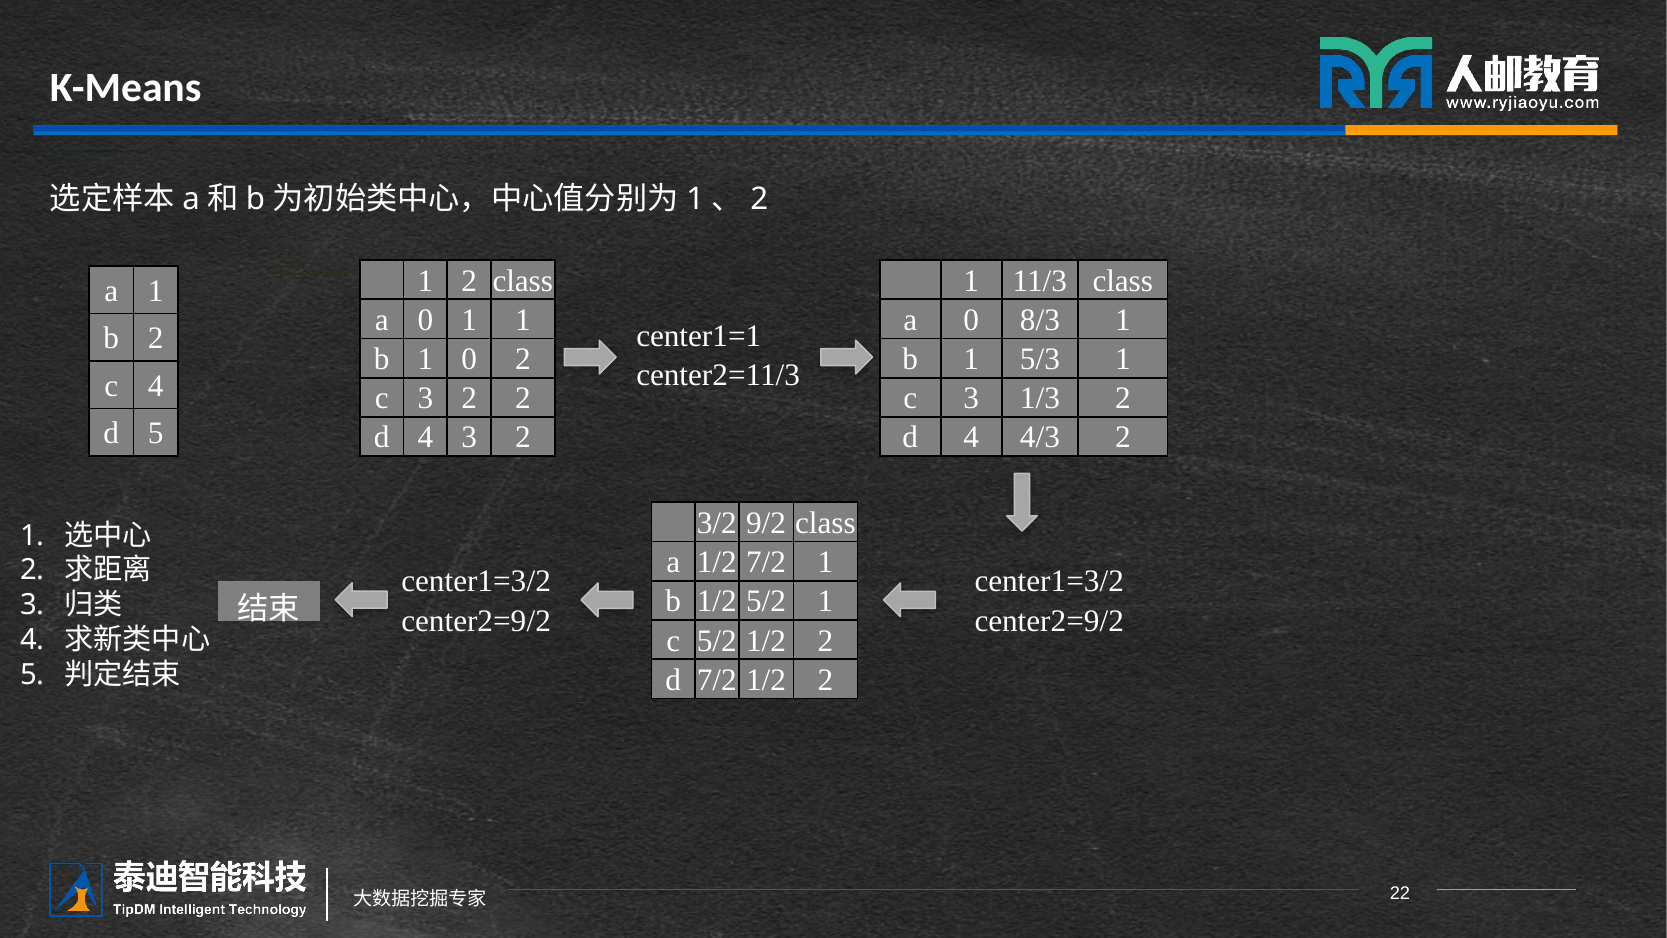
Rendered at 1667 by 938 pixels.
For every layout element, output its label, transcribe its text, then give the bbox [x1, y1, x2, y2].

table_cell 5 [134, 409, 177, 455]
table_cell c [90, 362, 133, 408]
table_cell center2=11/3 [635, 355, 816, 394]
table_cell 0 [404, 300, 446, 338]
text_box [820, 339, 874, 375]
table_cell 7/2 [696, 660, 738, 698]
table_header [881, 261, 940, 298]
table_cell 1/2 [740, 621, 793, 658]
table_cell 4 [942, 418, 1001, 455]
table_cell 7/2 [740, 542, 793, 580]
table_cell center2=9/2 [400, 600, 560, 639]
text_box [334, 582, 388, 618]
list 选定样本a和b为初始类中心，中心值分别为1、2 [34, 151, 1553, 236]
table_cell c [881, 379, 940, 416]
table_cell 1/3 [1003, 379, 1077, 416]
table_cell 2 [492, 339, 554, 377]
table_cell 1 [942, 339, 1001, 377]
table_header class [492, 261, 554, 298]
table_header 2 [448, 261, 490, 298]
table_cell 4 [404, 418, 446, 455]
table_cell 1/2 [696, 582, 738, 619]
table_cell 1/2 [696, 542, 738, 580]
table_cell 4/3 [1003, 418, 1077, 455]
table_cell 2 [448, 379, 490, 416]
table_cell b [881, 339, 940, 377]
table_header 1 [404, 261, 446, 298]
table_cell d [361, 418, 403, 455]
table_cell 3 [404, 379, 446, 416]
table_cell 5/2 [696, 621, 738, 658]
table_header 11/3 [1003, 261, 1077, 298]
title K-Means [34, 49, 1535, 122]
table_cell 3 [448, 418, 490, 455]
text_box [1006, 472, 1038, 532]
text_box [563, 339, 617, 375]
table_cell 2 [1079, 379, 1167, 416]
table_header [361, 261, 403, 298]
table_cell 0 [448, 339, 490, 377]
table_header center1=3/2 [973, 561, 1136, 600]
table_header 结束 [218, 581, 320, 621]
table_cell 4 [134, 362, 177, 408]
table_cell 1 [1079, 300, 1167, 338]
table_header 1 [942, 261, 1001, 298]
picture [0, 0, 1667, 938]
table_cell a [881, 300, 940, 338]
table_cell 8/3 [1003, 300, 1077, 338]
table_header 9/2 [740, 503, 793, 541]
table_cell 2 [794, 660, 857, 698]
table_cell 2 [492, 379, 554, 416]
table_cell 2 [794, 621, 857, 658]
table_cell 1 [404, 339, 446, 377]
table_cell 5/3 [1003, 339, 1077, 377]
table_header 3/2 [696, 503, 738, 541]
table_header a [90, 267, 133, 313]
table_cell center2=9/2 [973, 600, 1136, 639]
table_cell 1 [794, 582, 857, 619]
table_cell 1/2 [740, 660, 793, 698]
table_cell c [361, 379, 403, 416]
table_cell 1 [448, 300, 490, 338]
table_cell 2 [1079, 418, 1167, 455]
text_box 选中心 求距离 归类 求新类中心 判定结束 [8, 509, 225, 697]
table_header class [794, 503, 857, 541]
table_cell c [652, 621, 694, 658]
text_box [882, 582, 937, 618]
table_cell 3 [942, 379, 1001, 416]
table_cell 5/2 [740, 582, 793, 619]
table_cell 2 [492, 418, 554, 455]
table_cell 0 [942, 300, 1001, 338]
table_cell b [652, 582, 694, 619]
table_cell a [652, 542, 694, 580]
table_cell 2 [134, 314, 177, 360]
text_box [580, 582, 634, 618]
table_cell a [361, 300, 403, 338]
table_header [652, 503, 694, 541]
table_cell 1 [1079, 339, 1167, 377]
table_header class [1079, 261, 1167, 298]
table_cell d [90, 409, 133, 455]
table_cell d [881, 418, 940, 455]
table_cell 1 [794, 542, 857, 580]
table_cell b [90, 314, 133, 360]
table_header center1=3/2 [400, 561, 560, 600]
table_header center1=1 [635, 315, 816, 355]
table_cell d [652, 660, 694, 698]
table_cell b [361, 339, 403, 377]
table_header 1 [134, 267, 177, 313]
table_cell 1 [492, 300, 554, 338]
